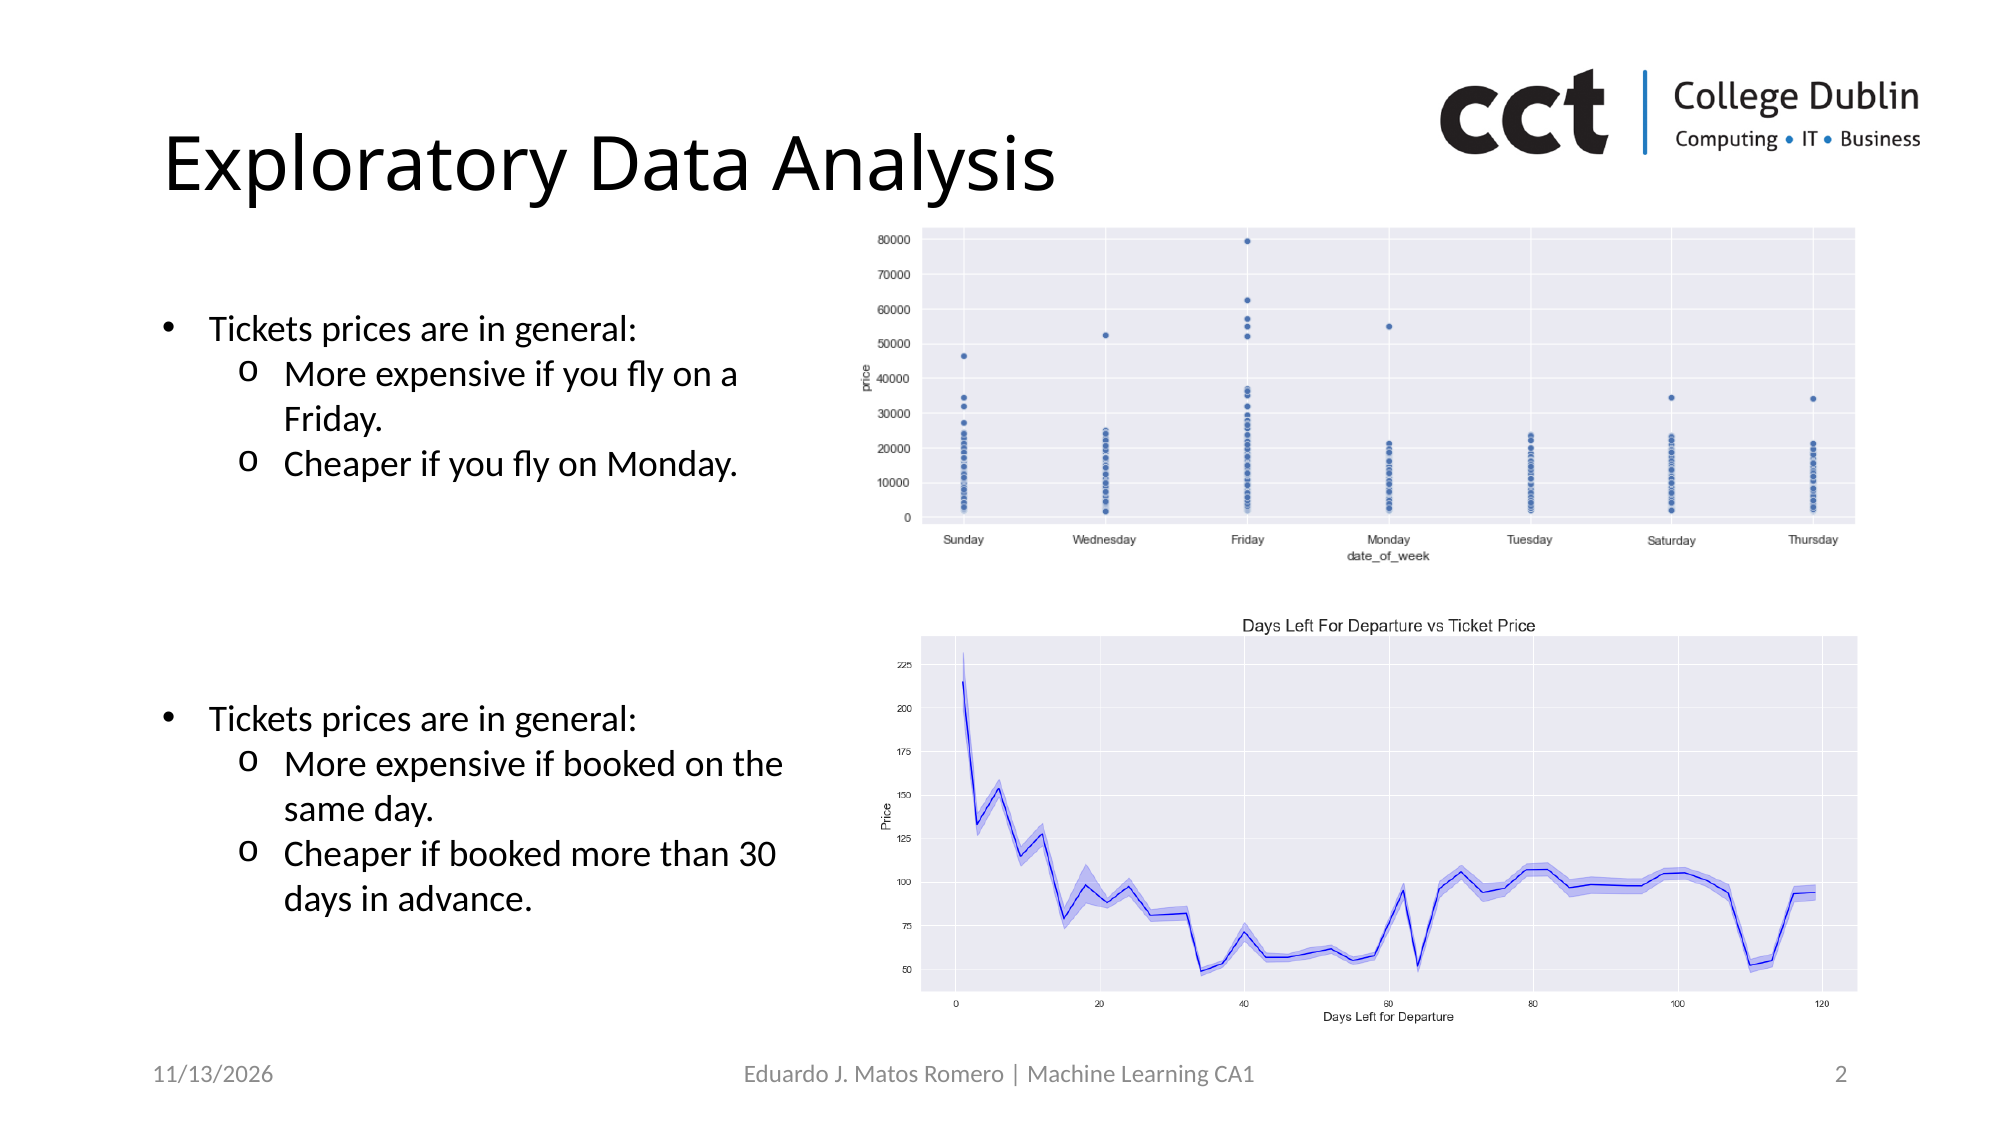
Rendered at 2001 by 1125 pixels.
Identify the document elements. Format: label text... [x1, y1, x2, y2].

picture [875, 613, 1863, 1028]
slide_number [137, 1042, 588, 1103]
text_box Exploratory Data Analysis [147, 97, 1377, 236]
text_box Tickets prices are in general: More expensive if booked on the same day. Cheaper if booked more than 30 days in advance. [147, 686, 854, 927]
text_box Tickets prices are in general: More expensive if you fly on a Friday. Cheaper if you fly on Monday. [147, 296, 853, 491]
slide_number 2 [1412, 1042, 1863, 1103]
picture [853, 6, 2000, 569]
footer Eduardo J. Matos Romero | Machine Learning CA1 [662, 1042, 1338, 1103]
